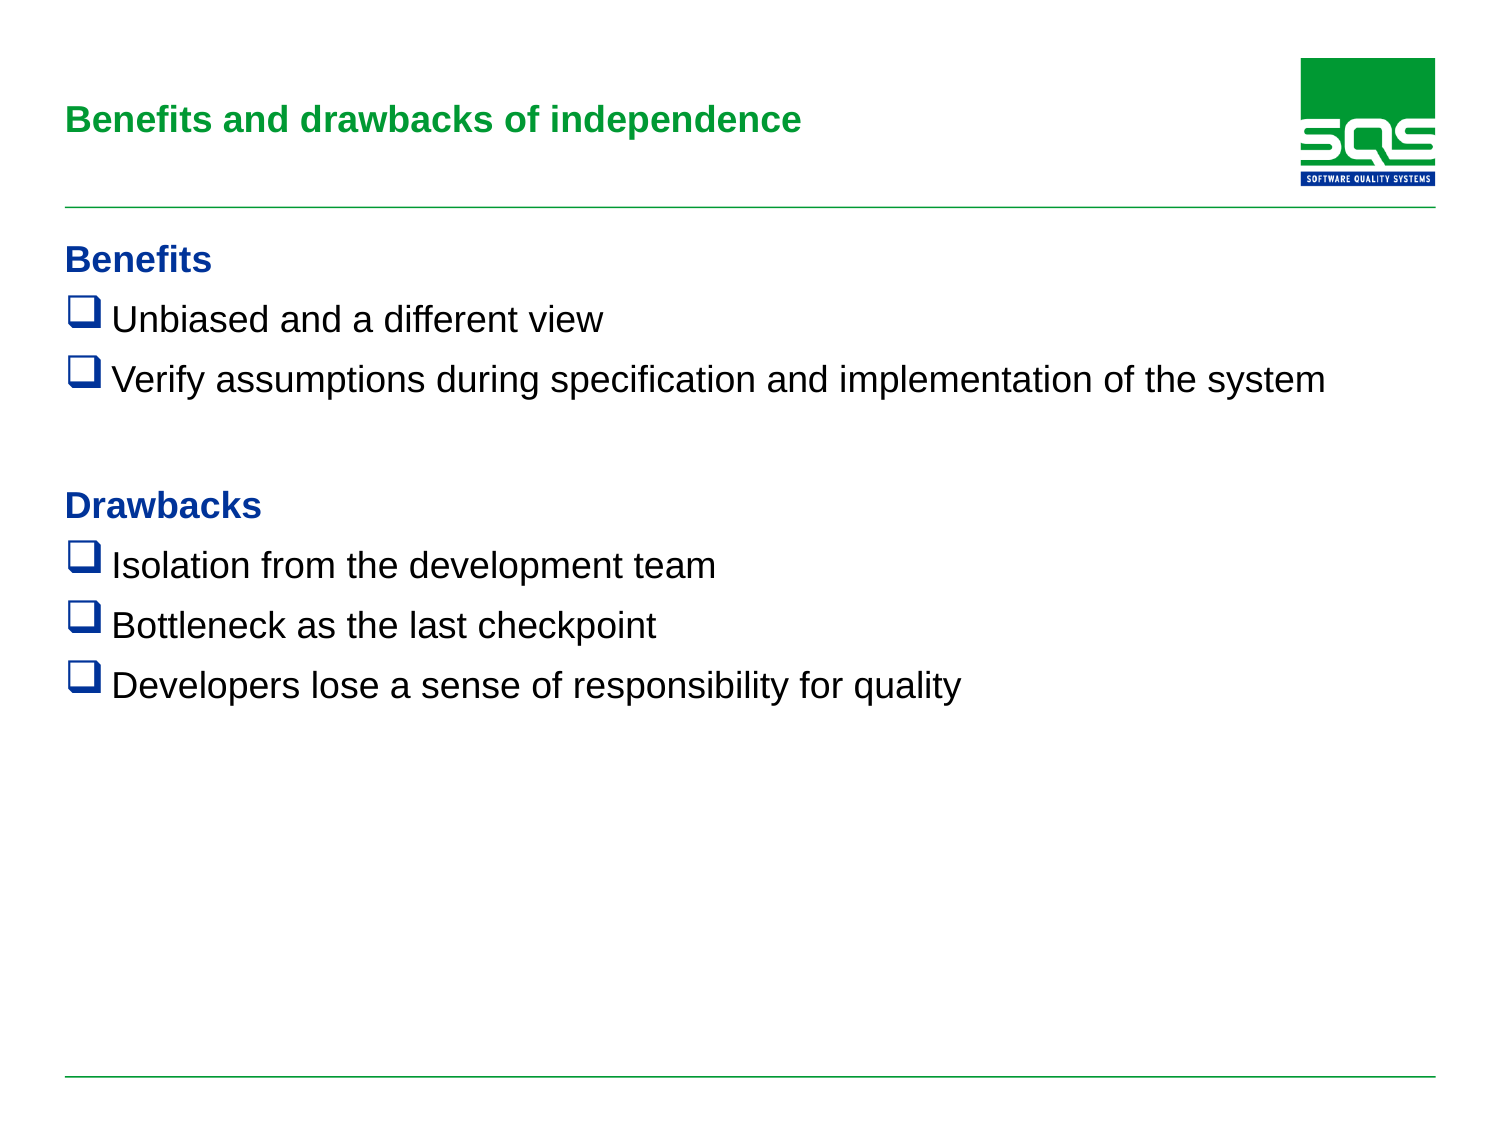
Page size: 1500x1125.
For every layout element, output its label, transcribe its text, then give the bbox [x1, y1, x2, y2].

list Benefits Unbiased and a different view Verify assumptions during specification and implementation of the system Drawbacks Isolation from the development team Bottleneck as the last checkpoint Developers lose a sense of responsibility for quality [64, 243, 1436, 1067]
picture [1281, 58, 1436, 189]
title Benefits and drawbacks of independence [64, 95, 1286, 243]
